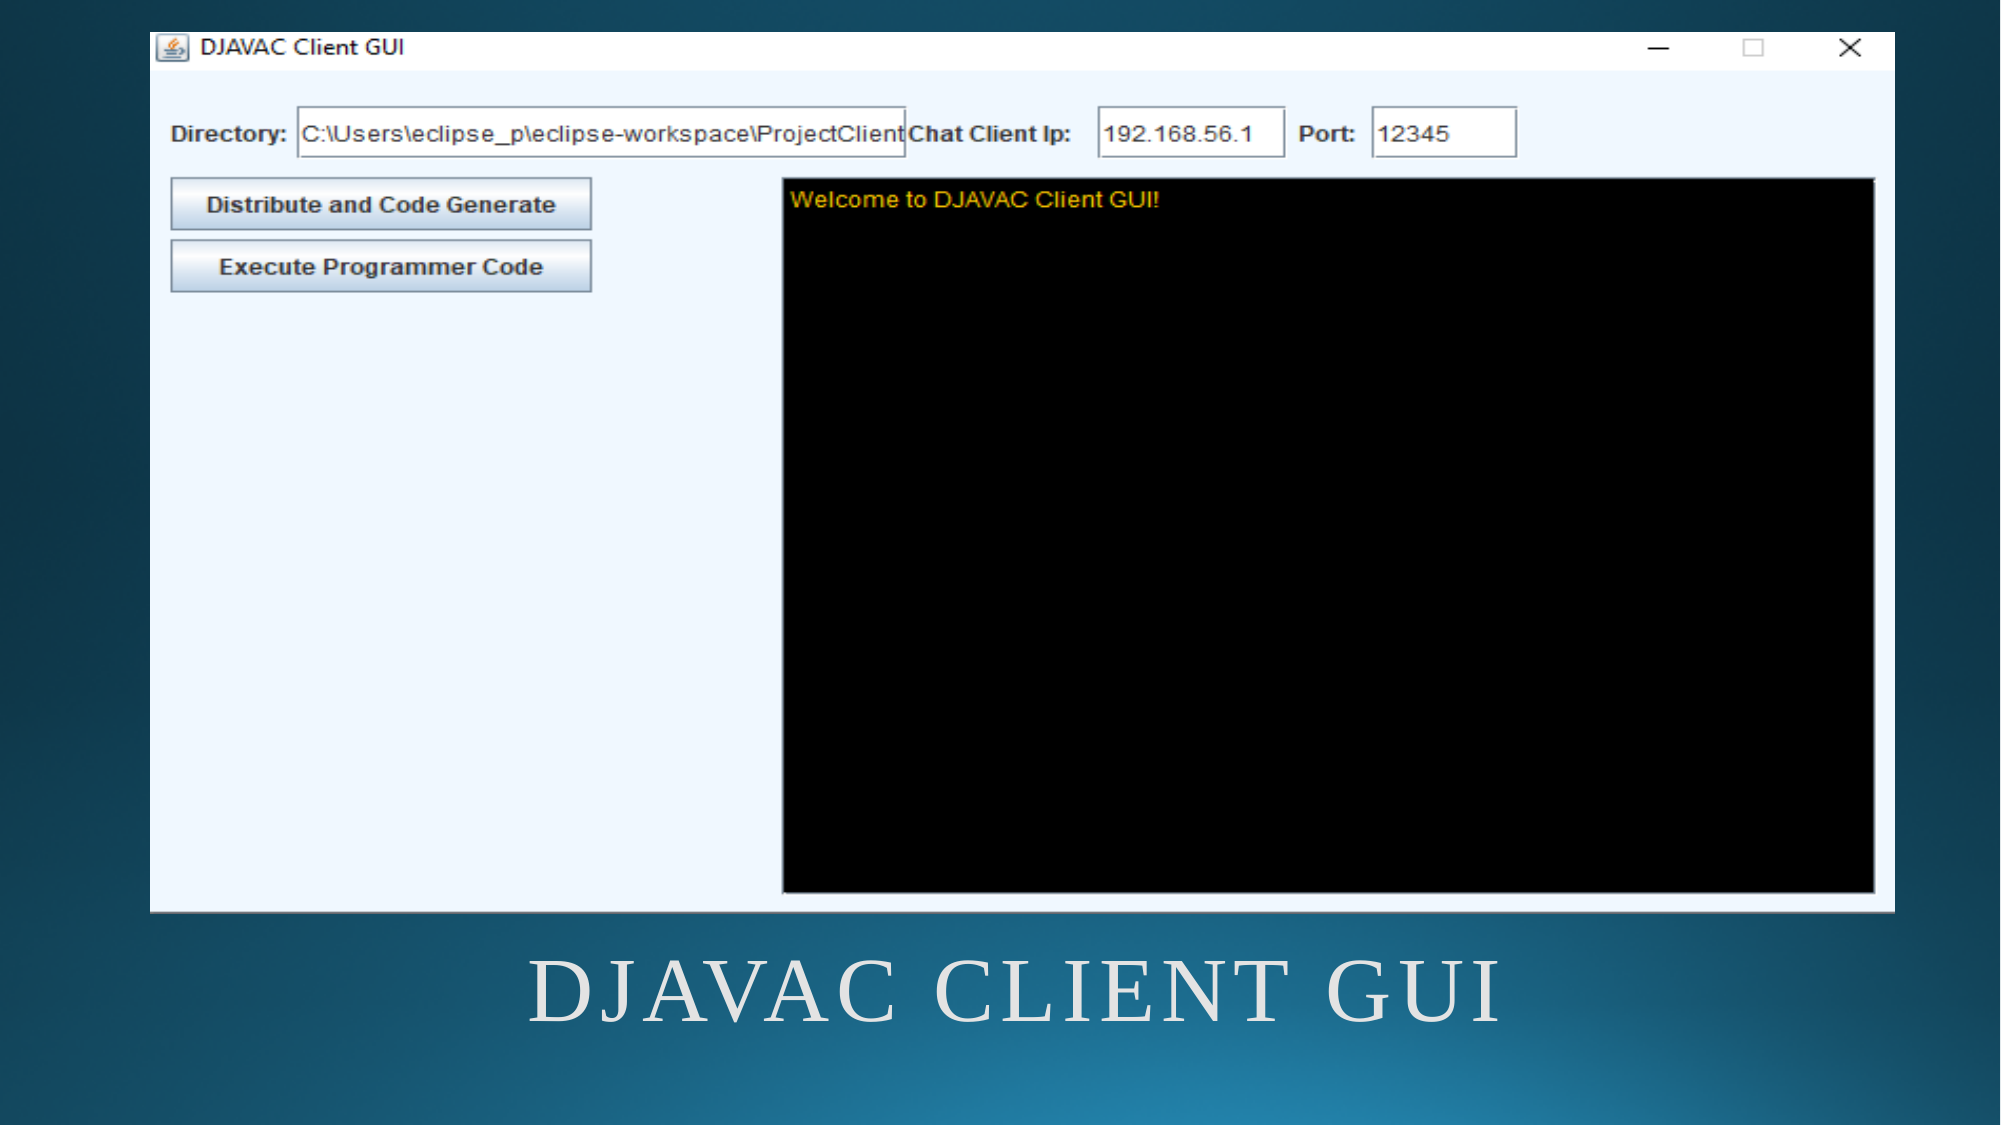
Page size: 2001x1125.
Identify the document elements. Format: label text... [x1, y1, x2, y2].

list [149, 32, 1895, 914]
title DJAVAC CLIENT GUI [0, 935, 1517, 1093]
picture [0, 0, 2001, 1125]
